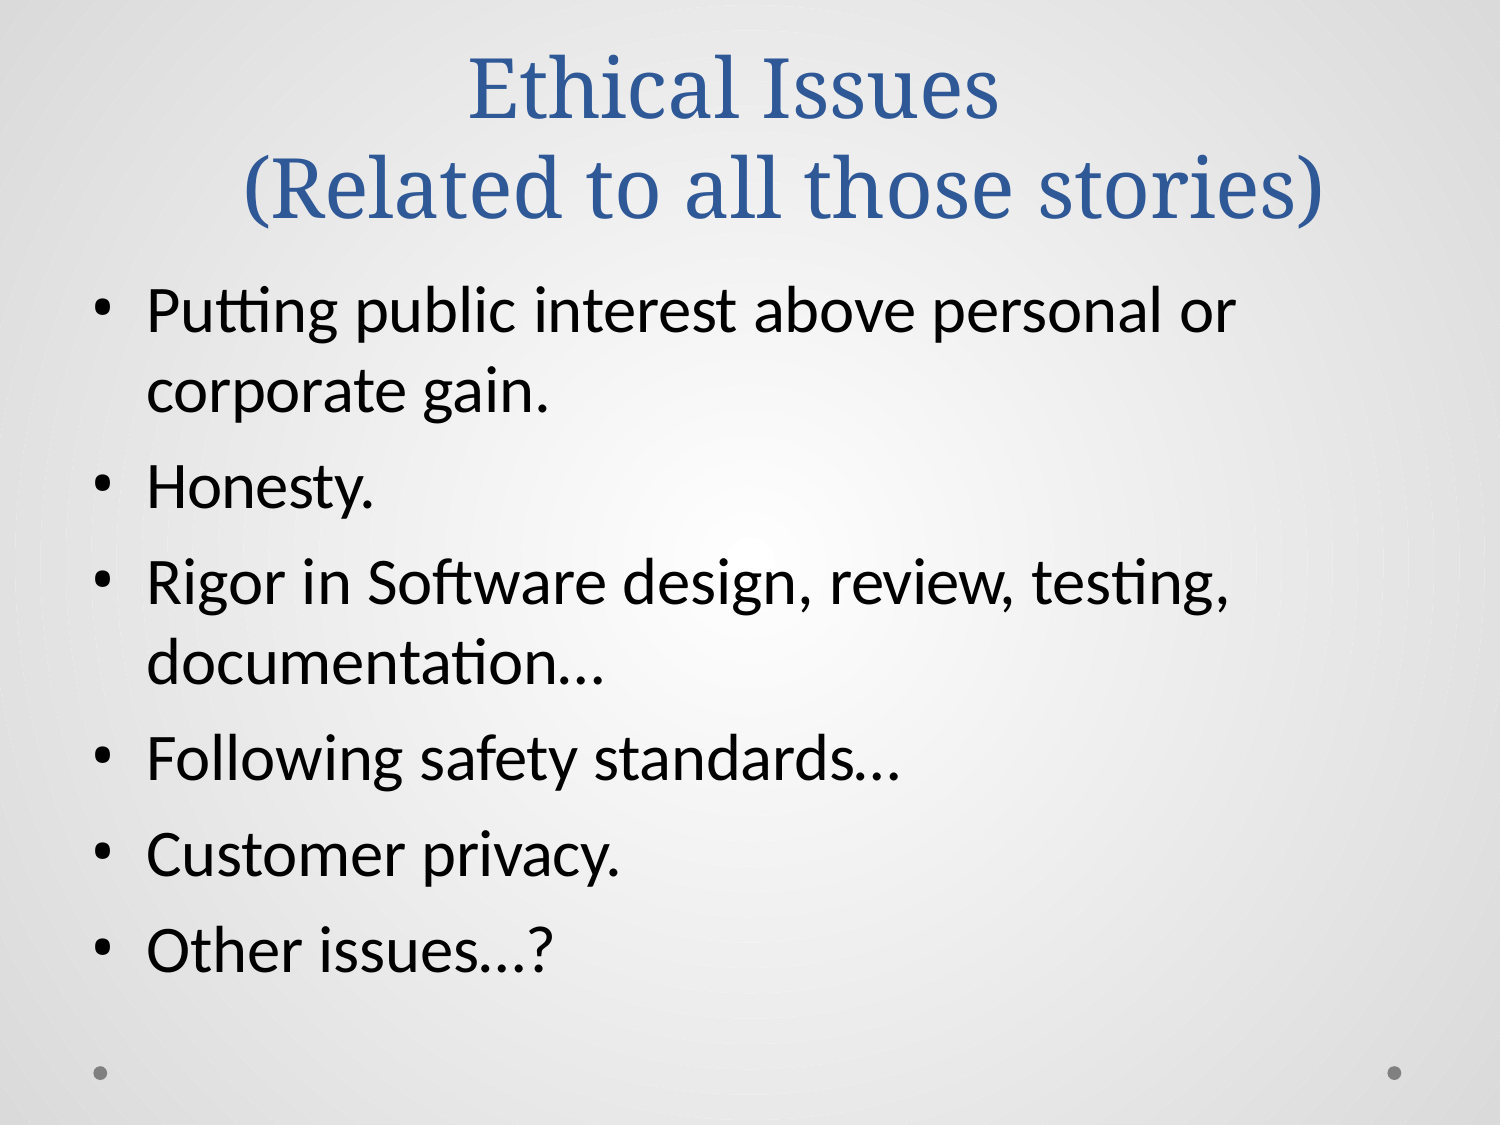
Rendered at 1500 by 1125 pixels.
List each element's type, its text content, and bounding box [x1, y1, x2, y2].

text_box Putting public interest above personal or corporate gain. Honesty. Rigor in Software design, review, testing, documentation… Following safety standards… Customer privacy. Other issues…? [87, 263, 1425, 986]
title Ethical Issues (Related to all those stories) [0, 33, 1500, 236]
slide_number [1378, 986, 1417, 1125]
